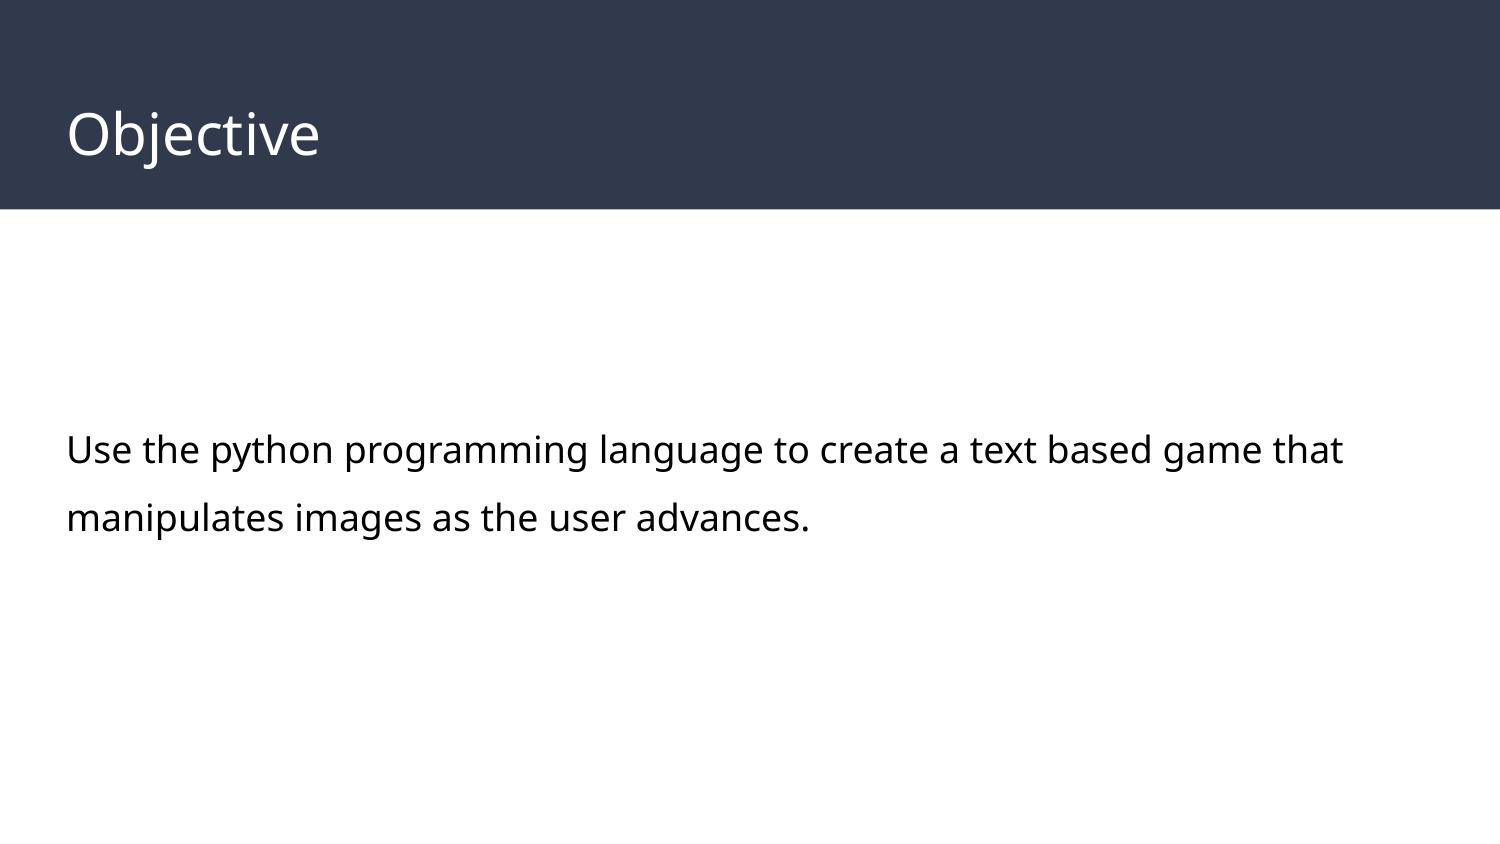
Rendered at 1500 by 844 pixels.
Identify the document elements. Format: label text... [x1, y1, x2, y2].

text_box Use the python programming language to create a text based game that manipulates images as the user advances. [51, 388, 1449, 595]
title Objective [51, 82, 1449, 185]
